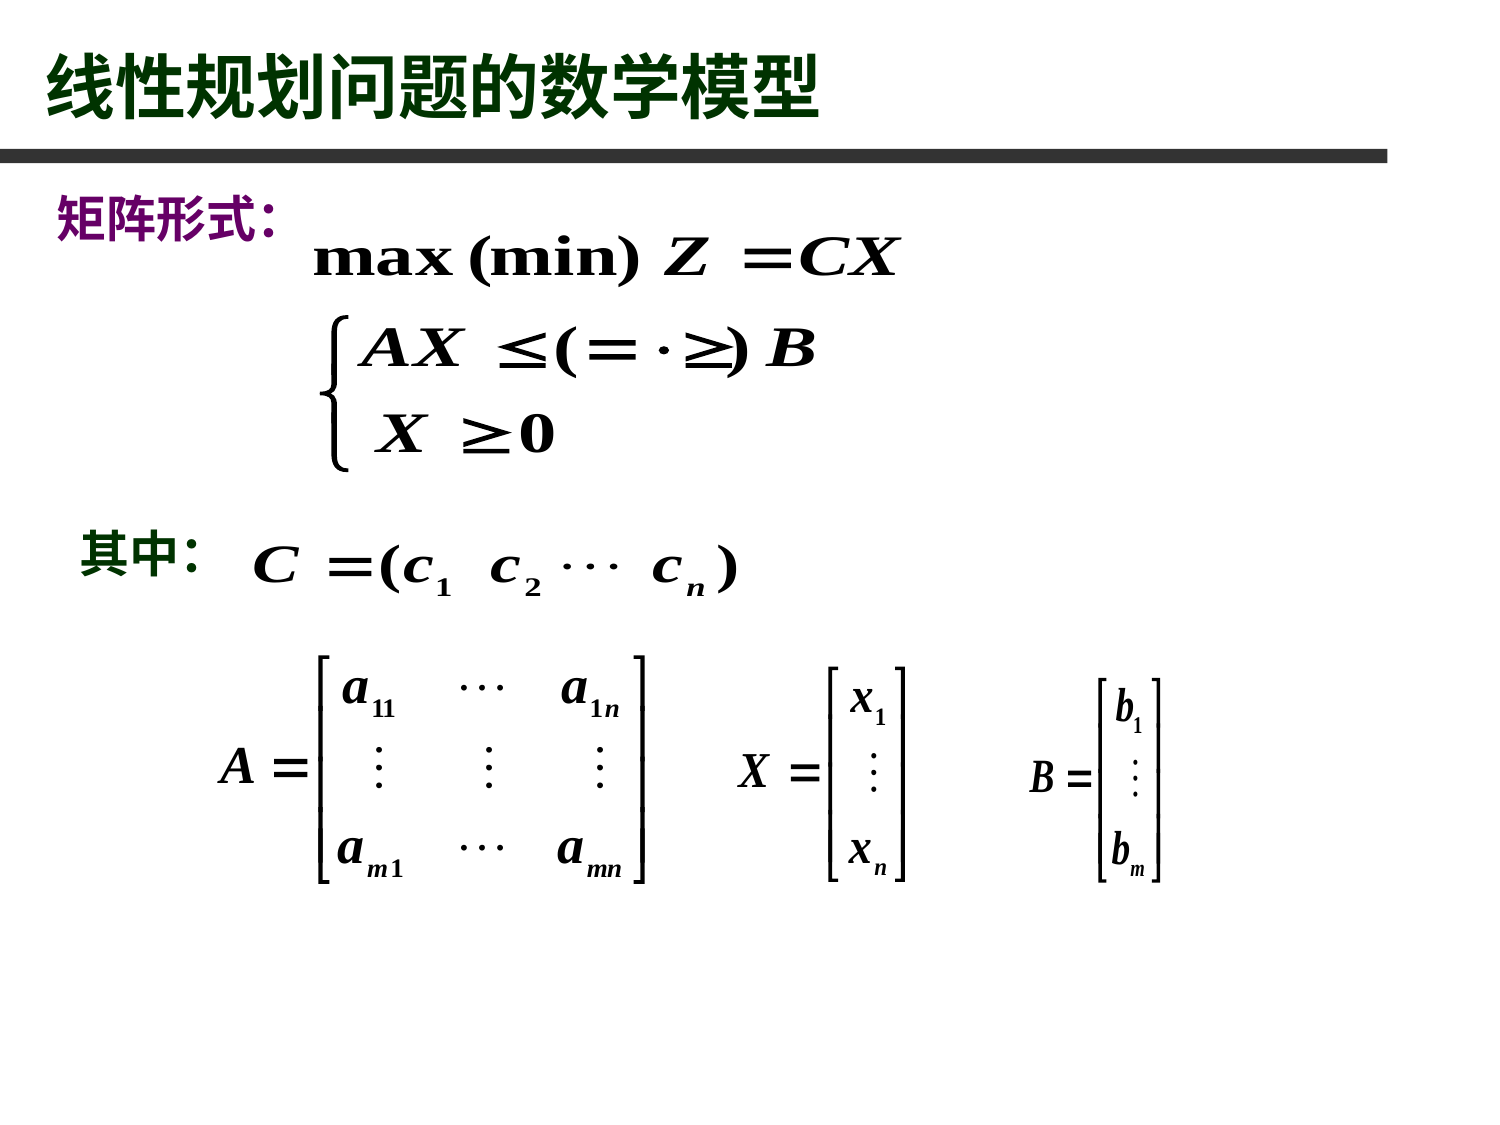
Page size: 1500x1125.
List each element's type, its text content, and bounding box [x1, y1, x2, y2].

text_box 其中： [64, 515, 361, 591]
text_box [301, 220, 929, 483]
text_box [1021, 668, 1175, 894]
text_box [242, 528, 750, 610]
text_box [726, 656, 925, 894]
title 线性规划问题的数学模型 [29, 19, 1235, 136]
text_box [206, 645, 668, 896]
text_box 矩阵形式： [41, 180, 322, 256]
